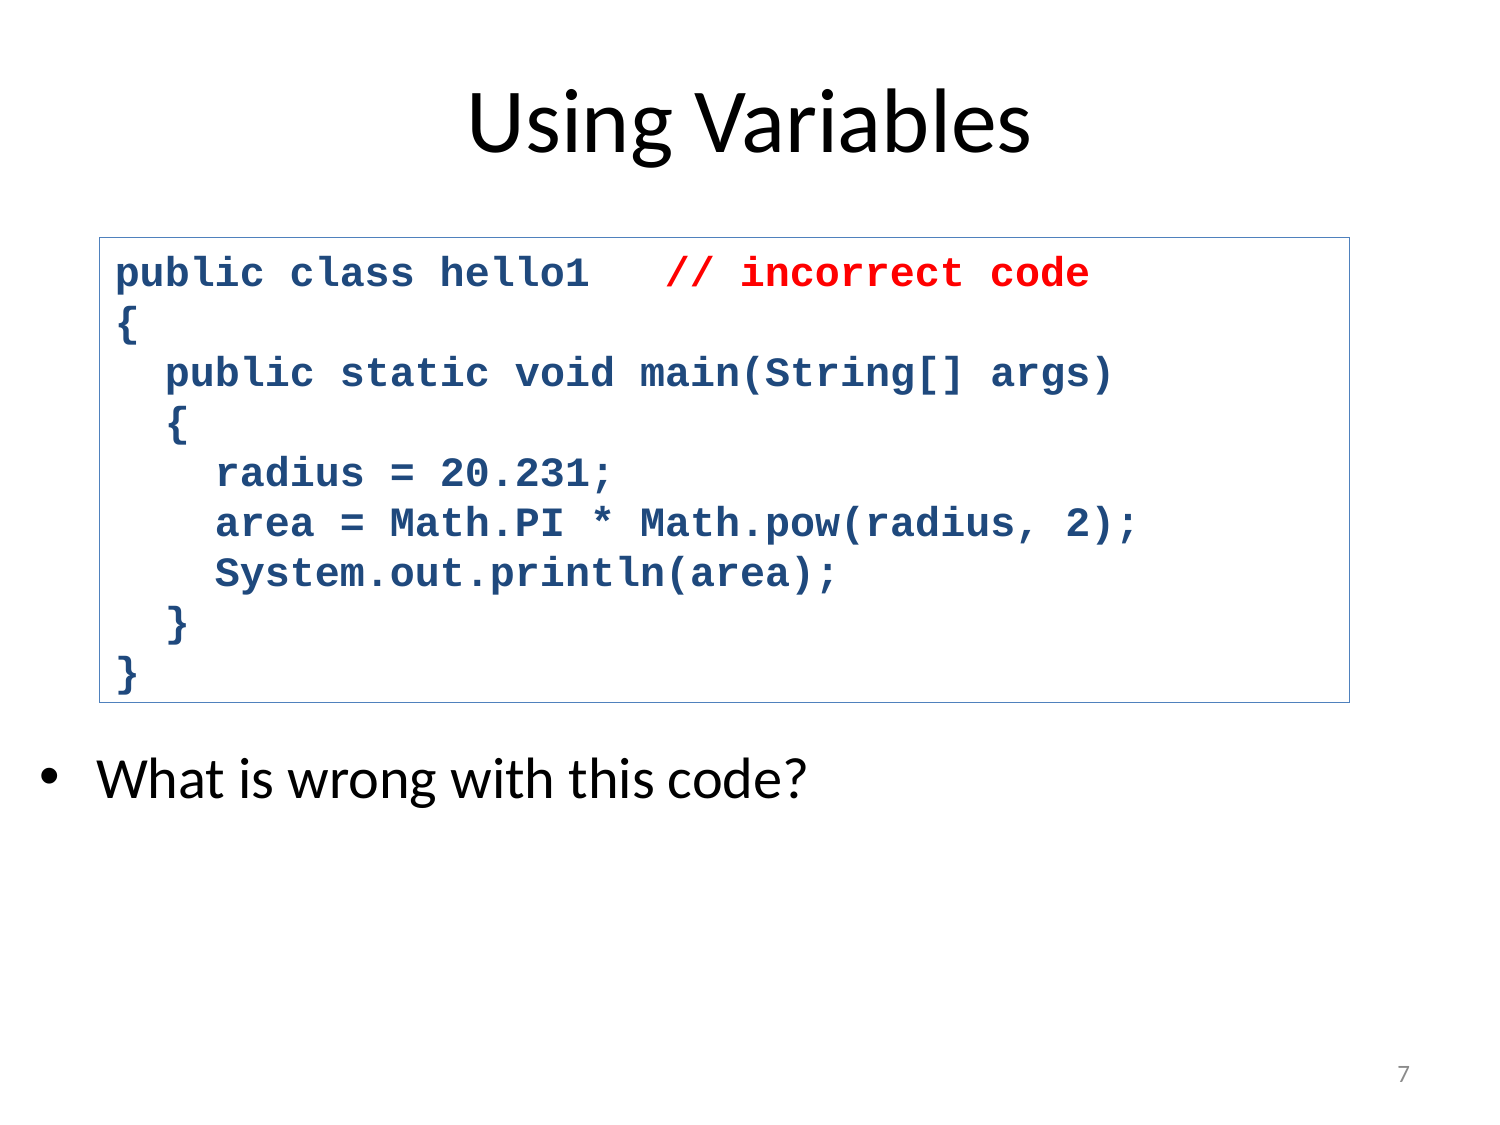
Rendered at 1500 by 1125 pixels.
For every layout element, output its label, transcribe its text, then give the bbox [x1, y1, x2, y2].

slide_number 7 [1074, 1042, 1425, 1103]
title Using Variables [75, 45, 1425, 188]
list What is wrong with this code? [24, 732, 1463, 1025]
text_box public class hello1 // incorrect code { public static void main(String[] args) { radius = 20.231; area = Math.PI * Math.pow(radius, 2); System.out.println(area); } } [99, 237, 1350, 703]
